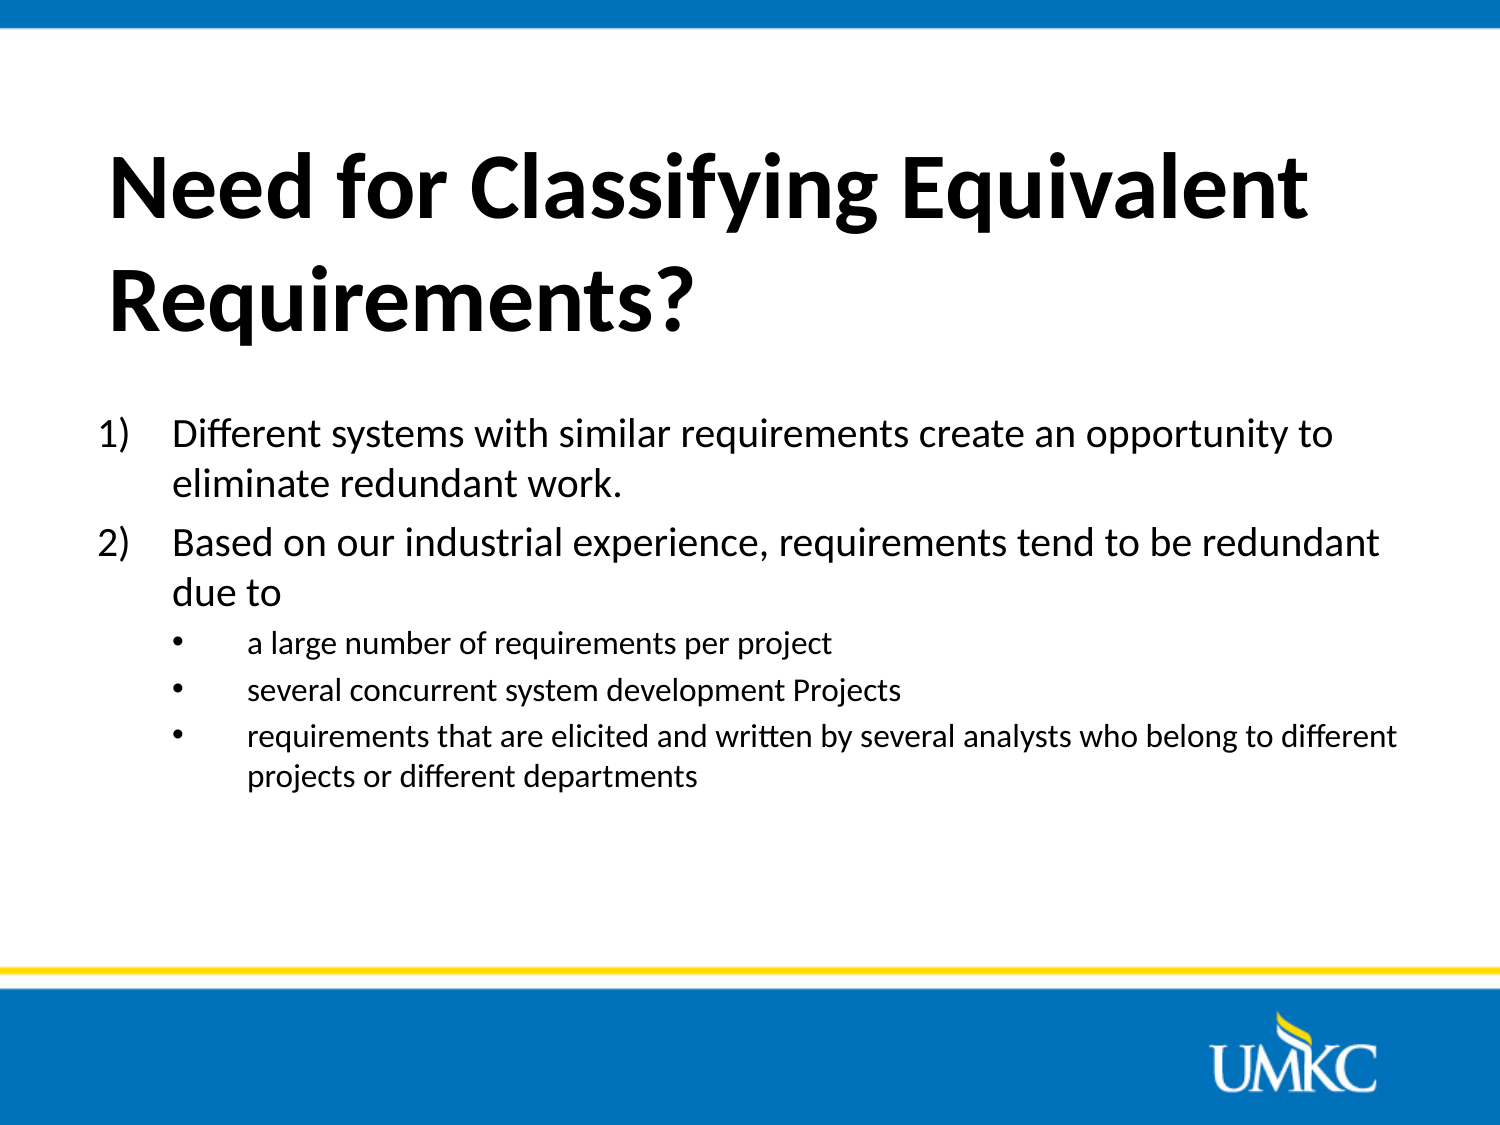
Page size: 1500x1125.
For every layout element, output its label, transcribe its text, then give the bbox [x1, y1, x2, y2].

subtitle Different systems with similar requirements create an opportunity to eliminate redundant work. Based on our industrial experience, requirements tend to be redundant due to a large number of requirements per project several concurrent system development Projects requirements that are elicited and written by several analysts who belong to different projects or different departments [82, 398, 1418, 1032]
title Need for Classifying Equivalent Requirements? [93, 117, 1369, 359]
picture [0, 0, 1500, 1125]
